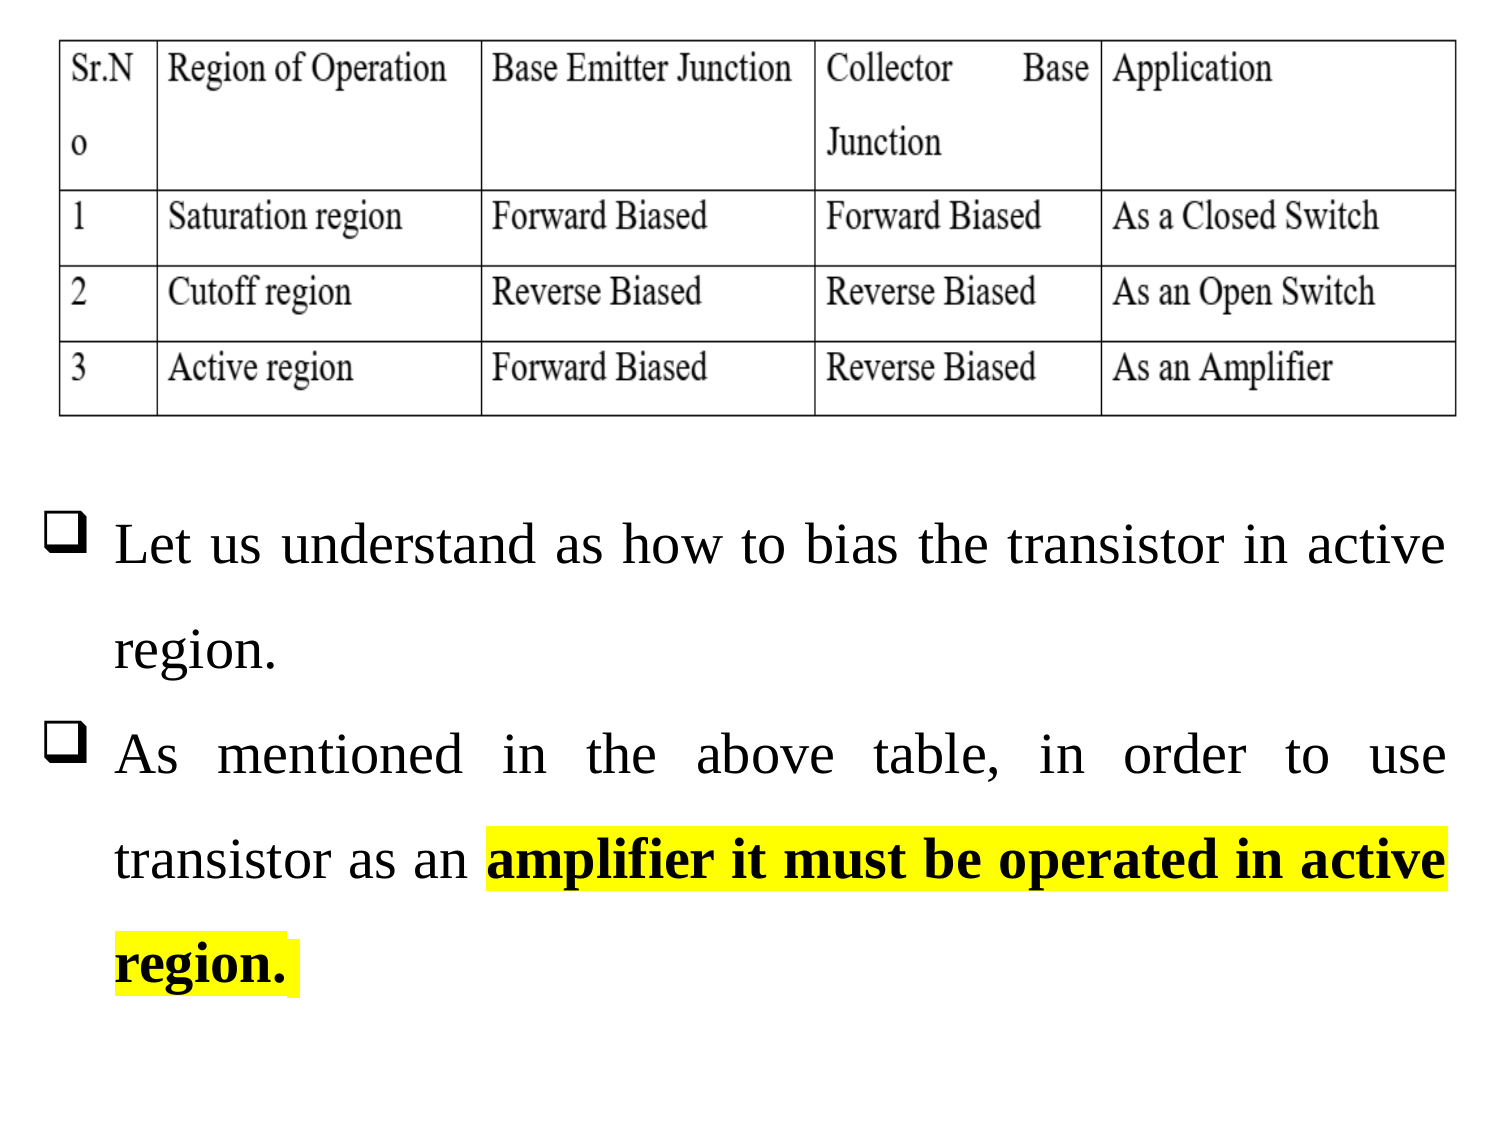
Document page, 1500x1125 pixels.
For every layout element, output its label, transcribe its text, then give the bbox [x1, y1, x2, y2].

text_box Let us understand as how to bias the transistor in active region. As mentioned in the above table, in order to use transistor as an amplifier it must be operated in active region. [24, 462, 1463, 1002]
picture [49, 27, 1463, 426]
